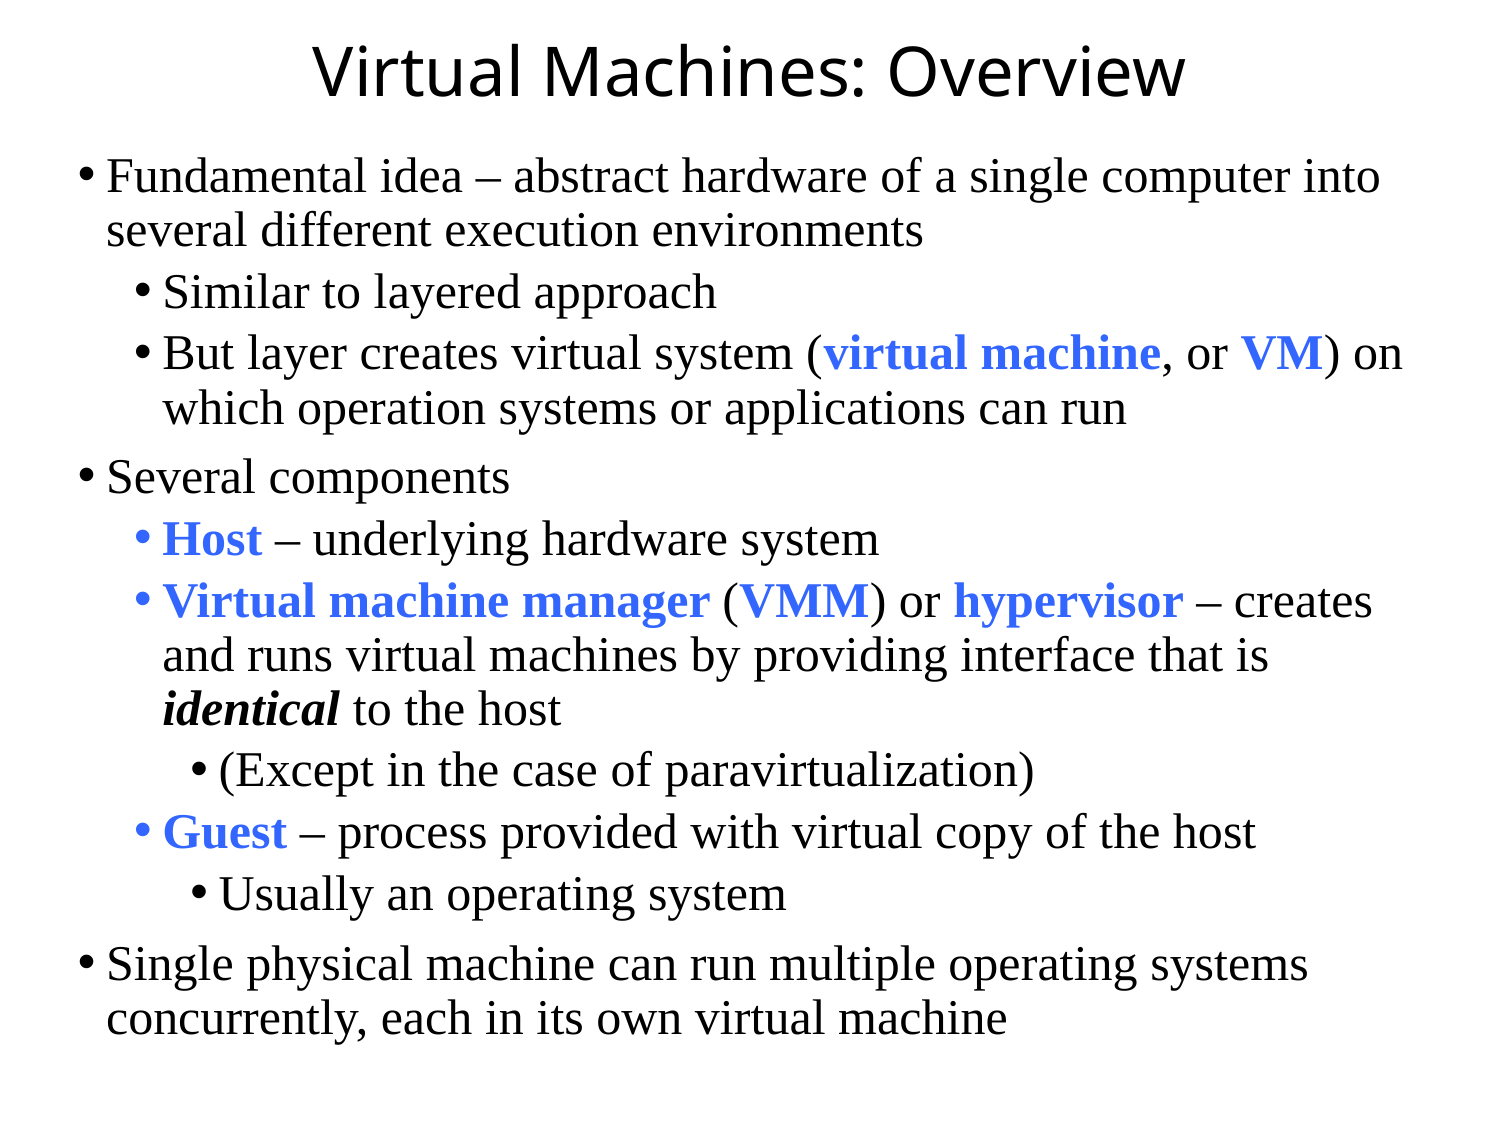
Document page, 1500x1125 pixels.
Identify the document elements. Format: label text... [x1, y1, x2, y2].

list Fundamental idea – abstract hardware of a single computer into several different execution environments Similar to layered approach But layer creates virtual system (virtual machine, or VM) on which operation systems or applications can run Several components Host – underlying hardware system Virtual machine manager (VMM) or hypervisor – creates and runs virtual machines by providing interface that is identical to the host (Except in the case of paravirtualization) Guest – process provided with virtual copy of the host Usually an operating system Single physical machine can run multiple operating systems concurrently, each in its own virtual machine [62, 141, 1438, 1060]
title Virtual Machines: Overview [75, 27, 1425, 122]
